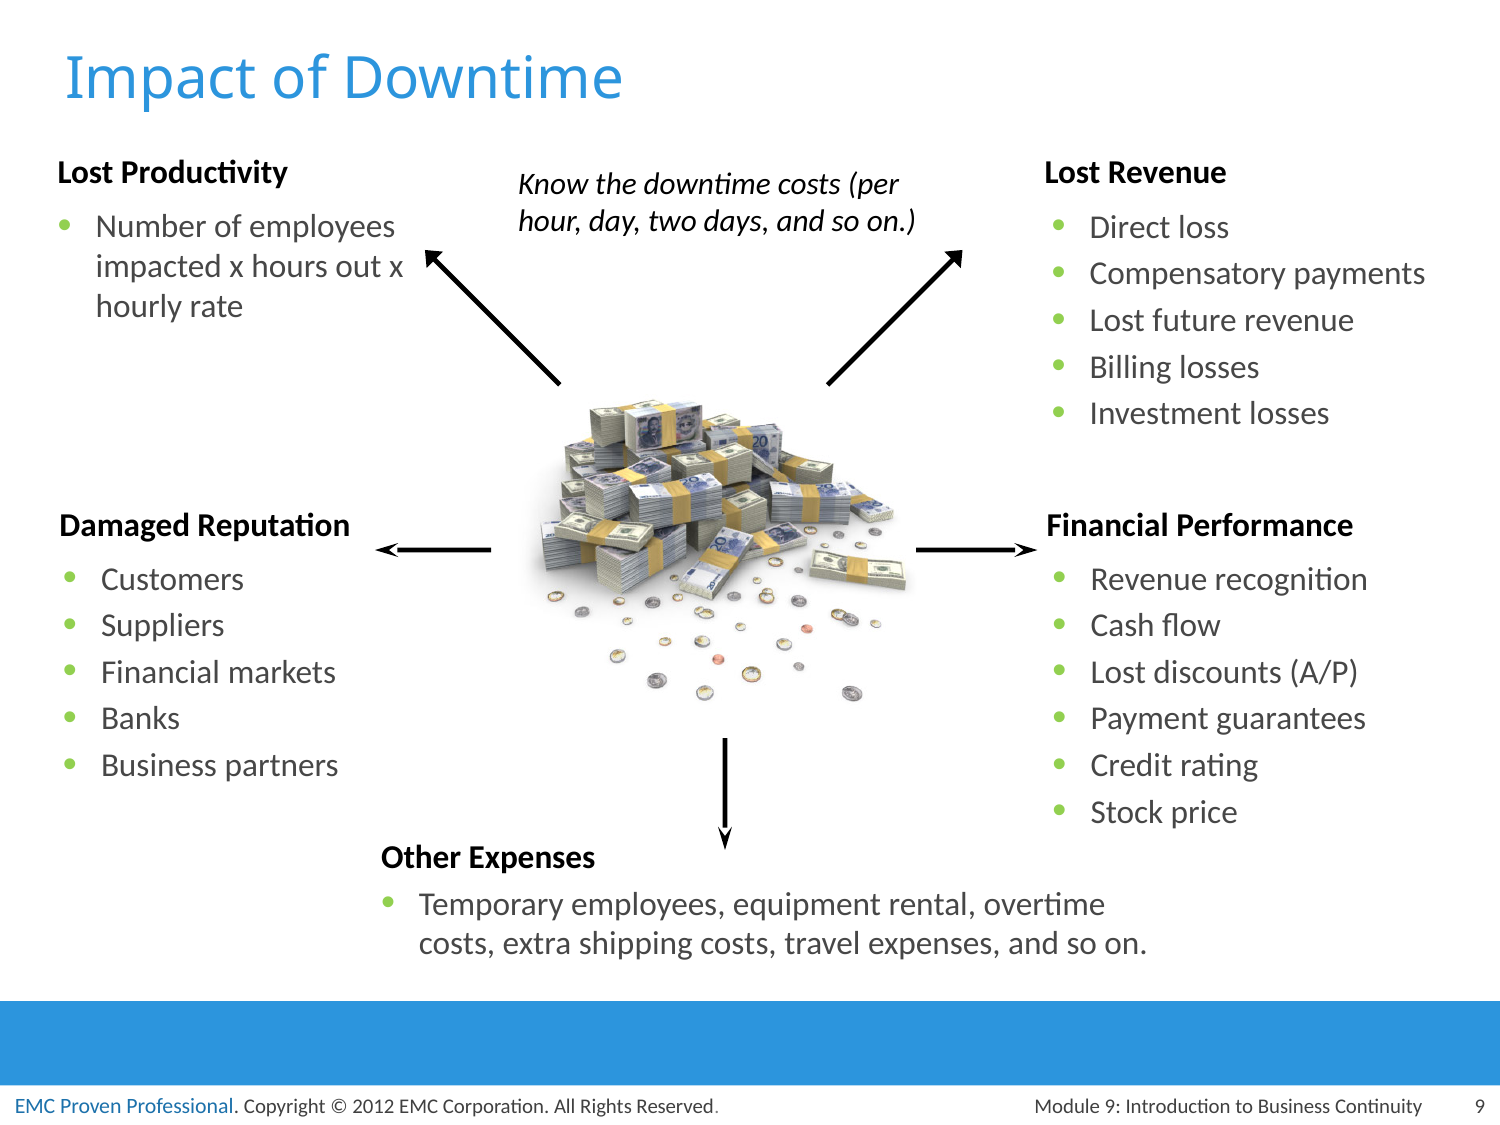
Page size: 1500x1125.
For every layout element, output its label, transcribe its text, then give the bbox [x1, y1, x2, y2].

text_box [43, 142, 1465, 972]
footer Module 9: Introduction to Business Continuity [750, 1087, 1438, 1125]
title Impact of Downtime [49, 12, 1438, 138]
slide_number 9 [1438, 1087, 1500, 1125]
